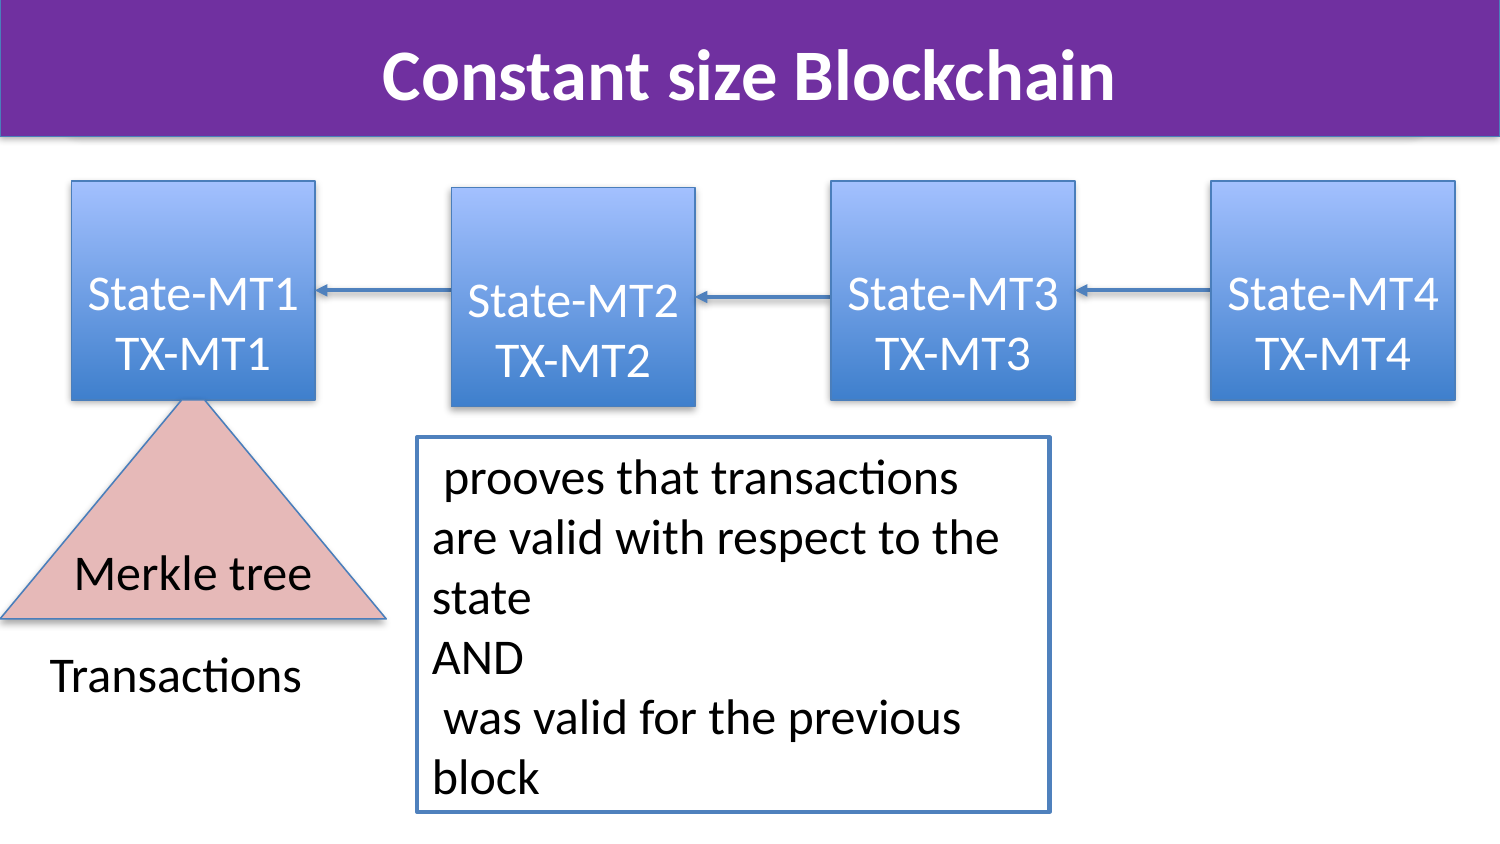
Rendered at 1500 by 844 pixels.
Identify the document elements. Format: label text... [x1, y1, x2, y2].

title Constant size Blockchain [75, 20, 1425, 123]
text_box Transactions [34, 634, 415, 710]
text_box Merkle tree [0, 399, 387, 620]
